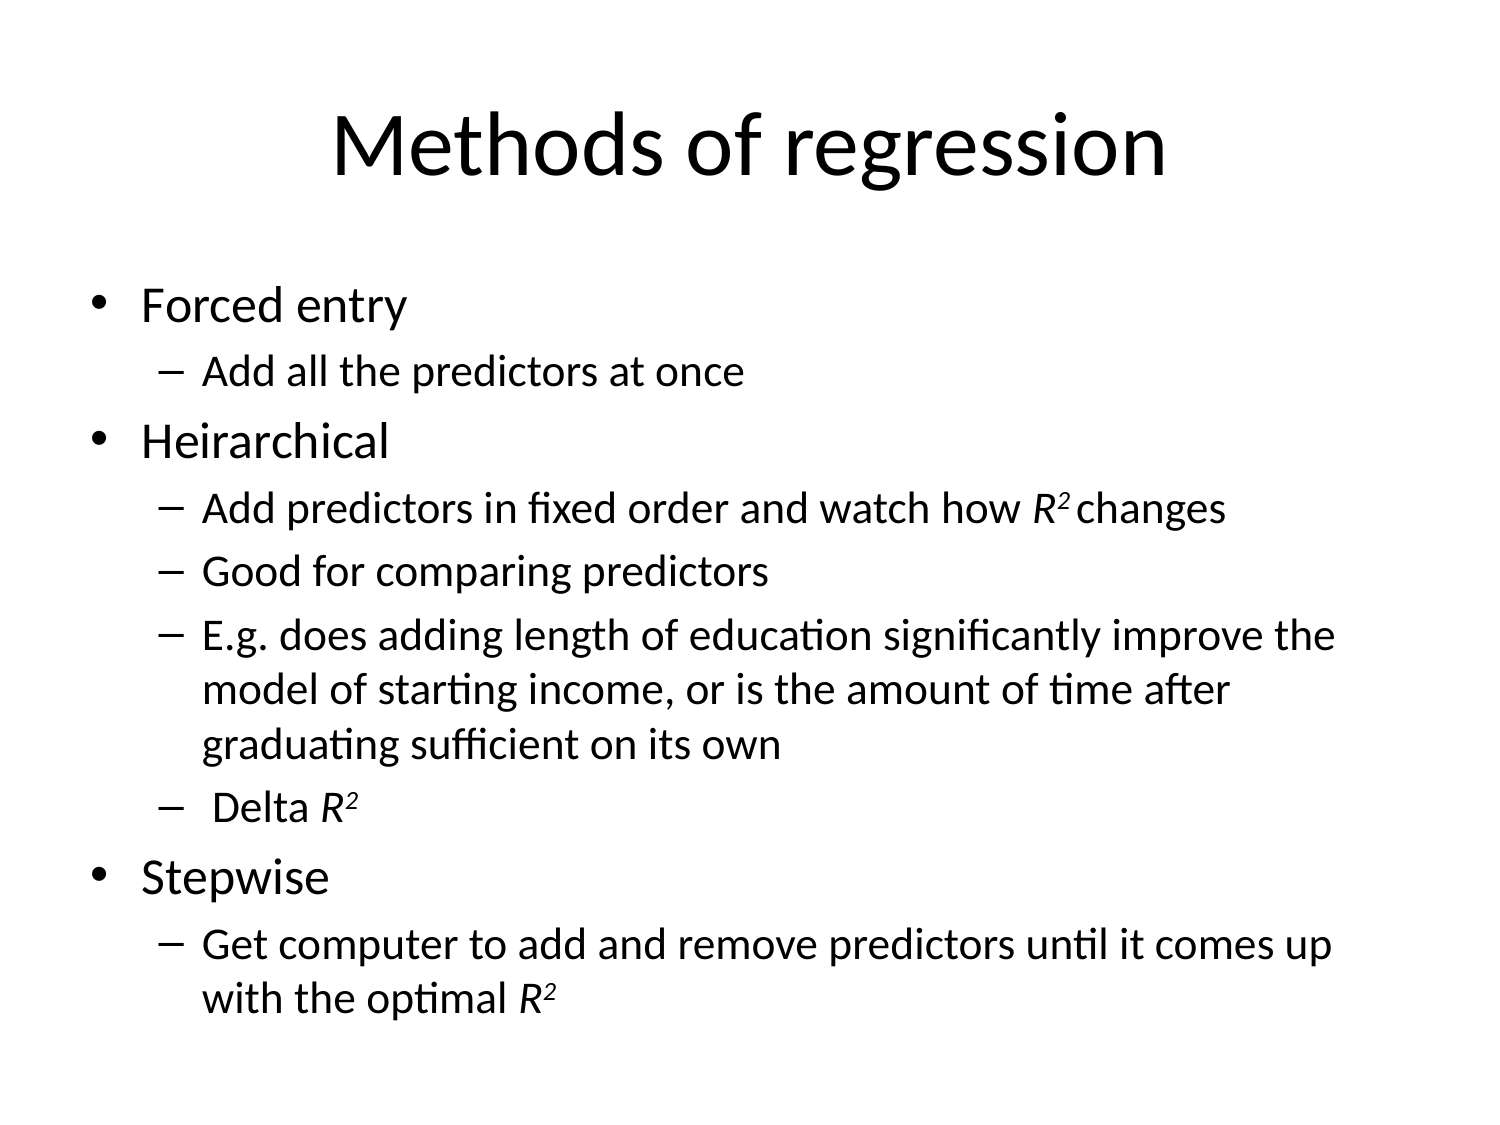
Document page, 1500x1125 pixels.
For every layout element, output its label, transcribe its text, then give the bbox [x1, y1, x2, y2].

title Methods of regression [75, 45, 1425, 233]
list Forced entry Add all the predictors at once Heirarchical Add predictors in fixed order and watch how R2 changes Good for comparing predictors E.g. does adding length of education significantly improve the model of starting income, or is the amount of time after graduating sufficient on its own Delta R2 Stepwise Get computer to add and remove predictors until it comes up with the optimal R2 [75, 262, 1425, 1038]
